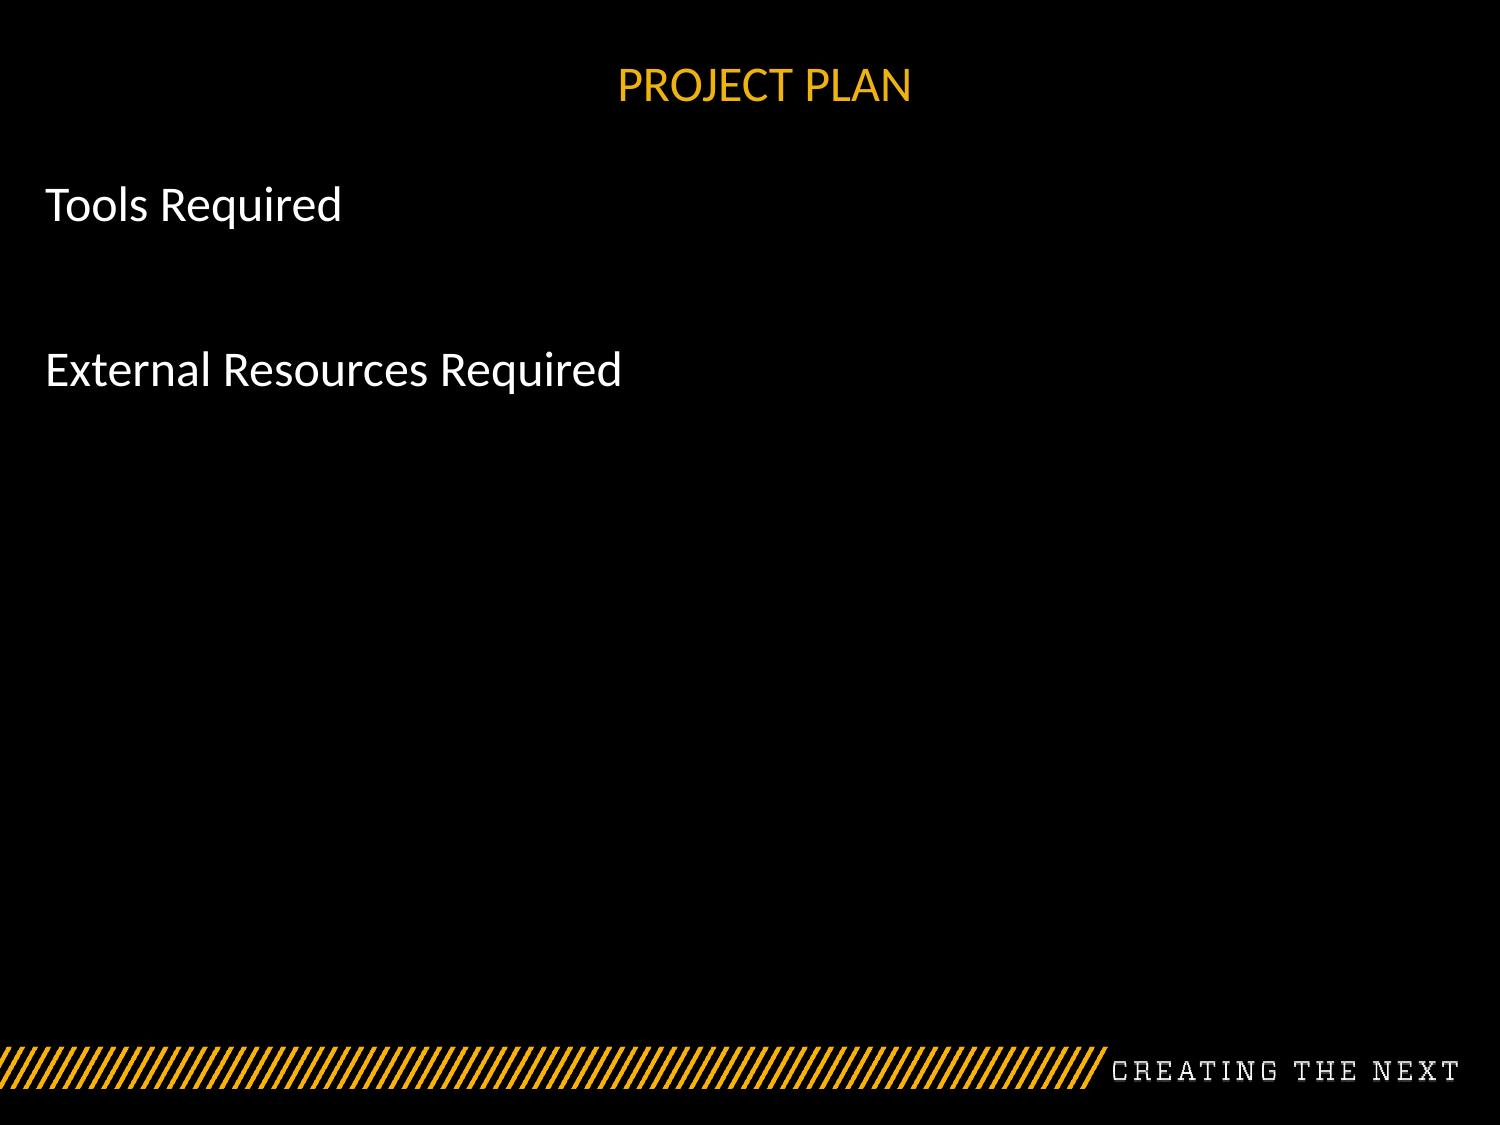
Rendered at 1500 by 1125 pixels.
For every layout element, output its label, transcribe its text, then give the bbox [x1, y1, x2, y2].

list Tools Required External Resources Required [0, 163, 1500, 1012]
title PROJECT PLAN [0, 0, 1500, 163]
picture [0, 1046, 1468, 1090]
